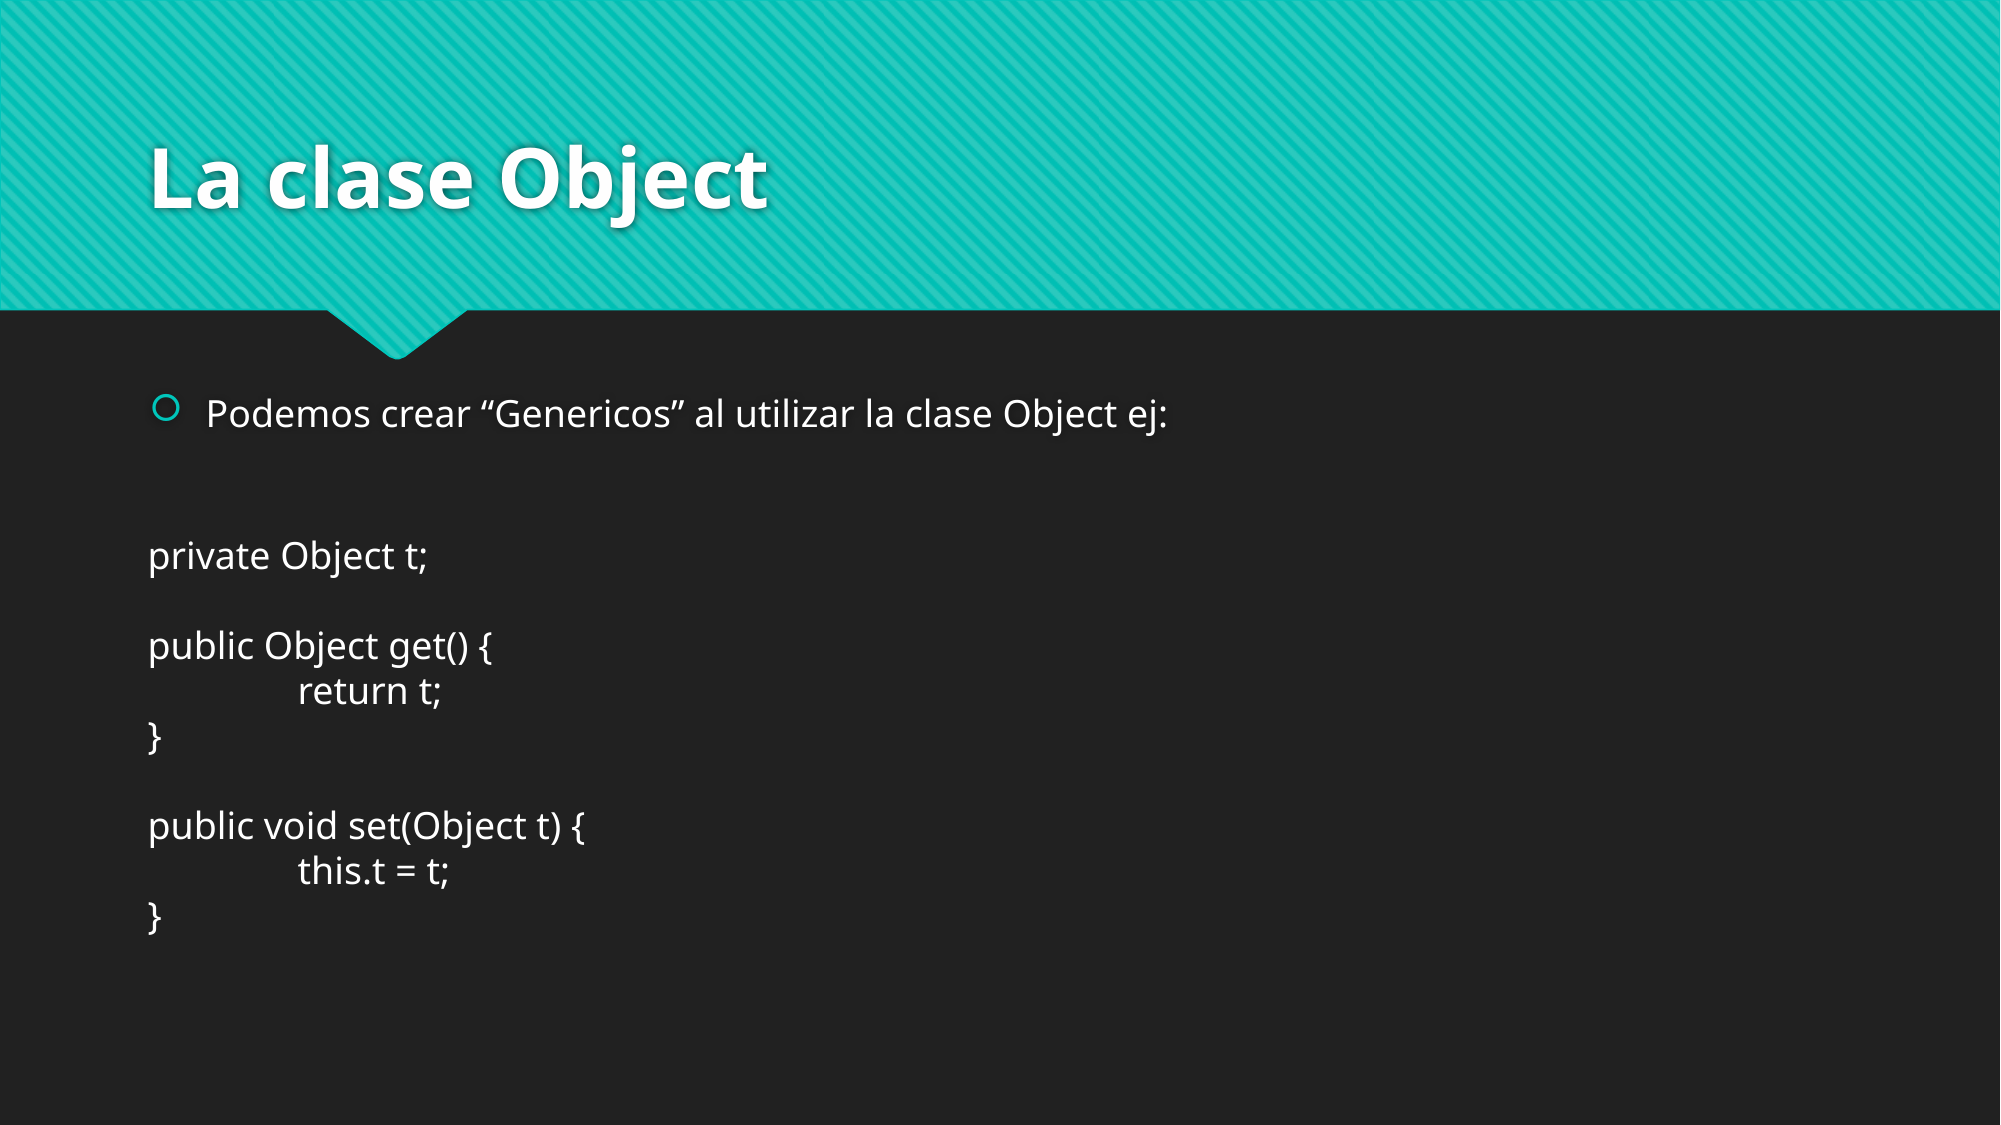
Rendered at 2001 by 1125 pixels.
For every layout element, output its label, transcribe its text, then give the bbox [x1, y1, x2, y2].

text_box private Object t; public Object get() { return t; } public void set(Object t) { this.t = t; } [132, 524, 1916, 945]
list Podemos crear “Genericos” al utilizar la clase Object ej: [134, 364, 1866, 524]
title La clase Object [132, 73, 1868, 233]
